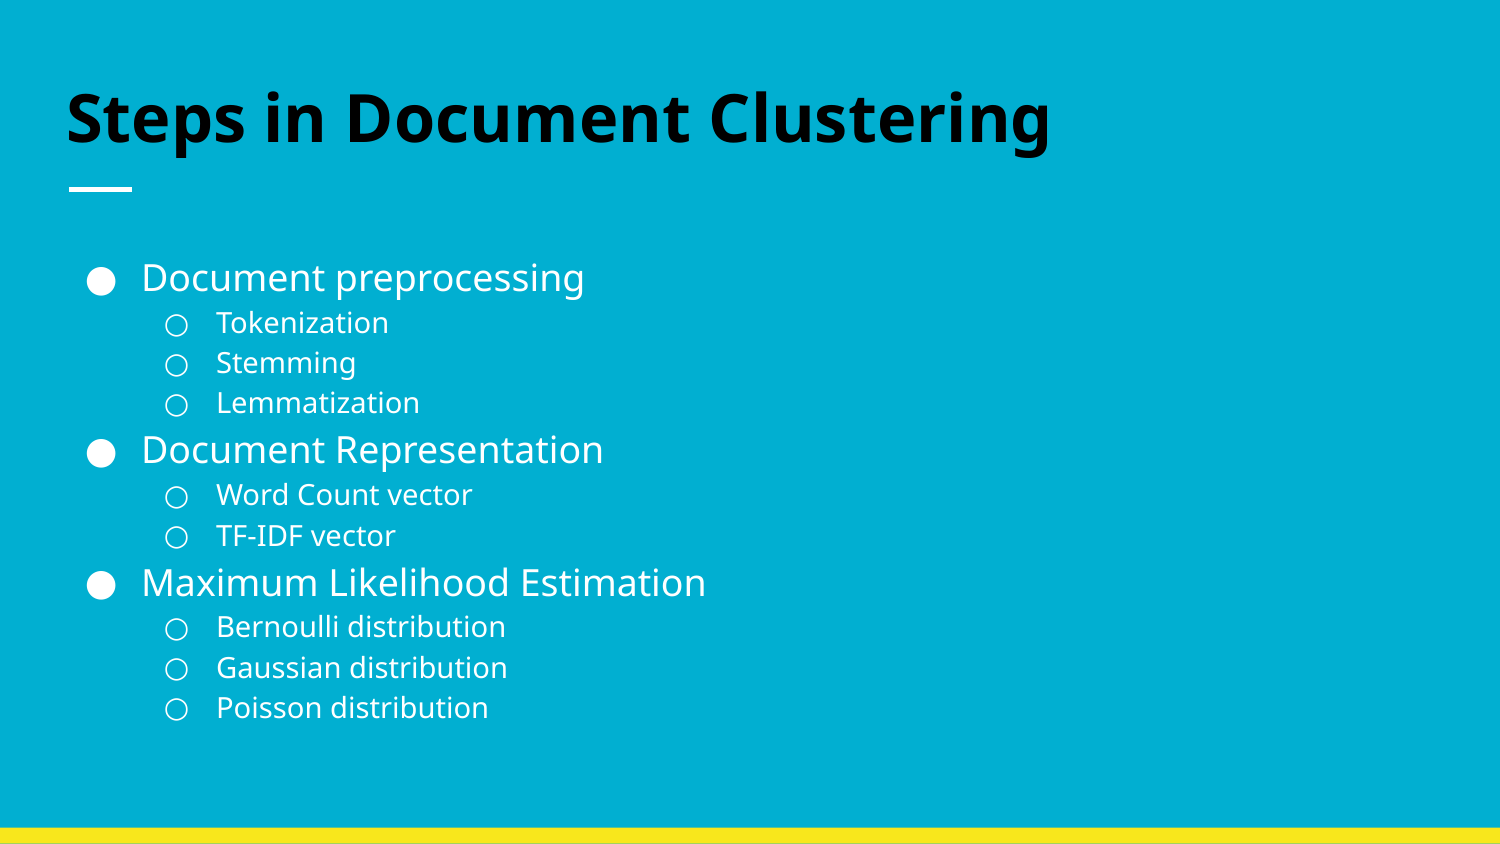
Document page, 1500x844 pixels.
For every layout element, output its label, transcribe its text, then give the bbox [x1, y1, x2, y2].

title Steps in Document Clustering [51, 61, 1449, 167]
list Document preprocessing Tokenization Stemming Lemmatization Document Representation Word Count vector TF-IDF vector Maximum Likelihood Estimation Bernoulli distribution Gaussian distribution Poisson distribution [51, 232, 1449, 750]
